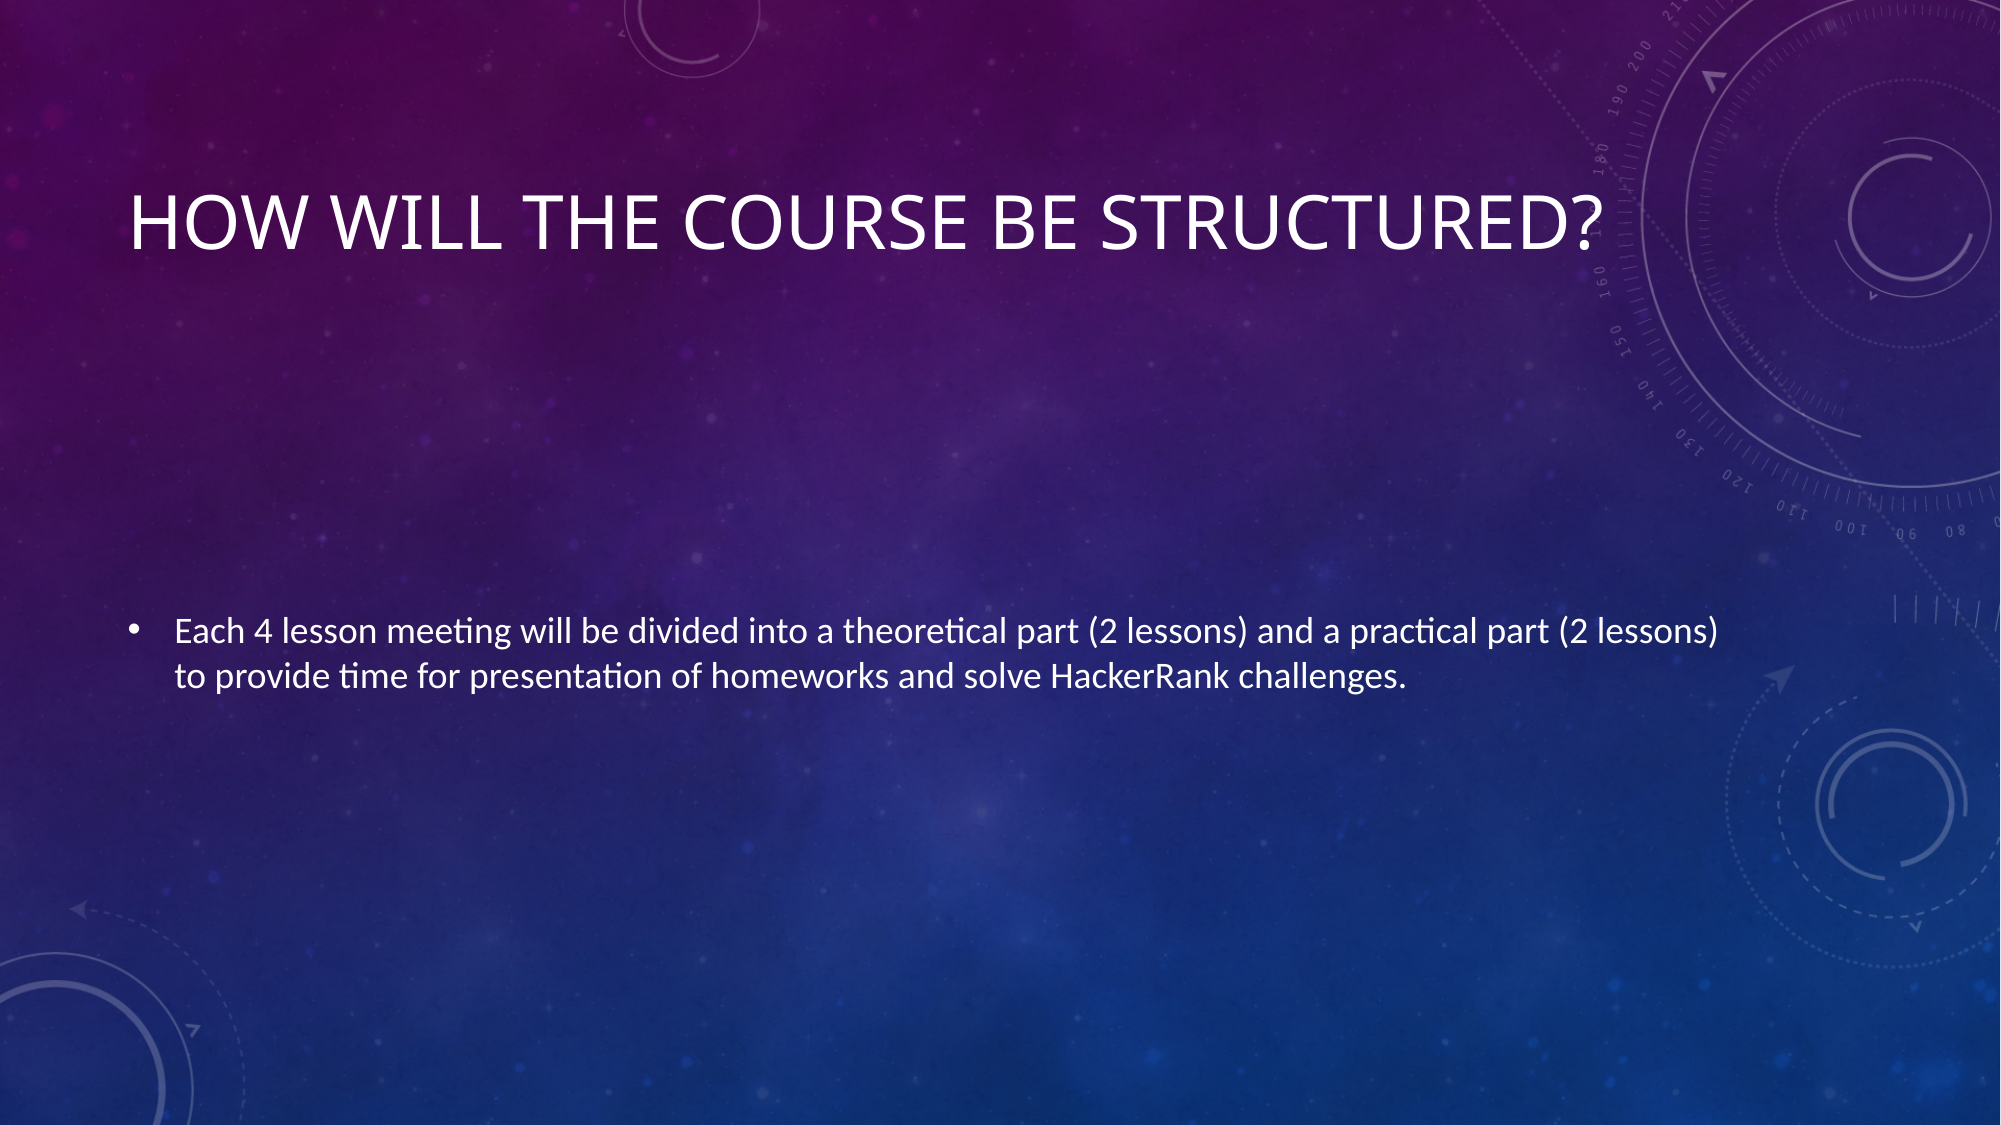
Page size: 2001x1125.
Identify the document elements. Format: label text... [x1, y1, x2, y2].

list Each 4 lesson meeting will be divided into a theoretical part (2 lessons) and a practical part (2 lessons) to provide time for presentation of homeworks and solve HackerRank challenges. [112, 351, 1775, 950]
picture [0, 0, 2001, 1125]
title How will the course be structured? [112, 99, 1775, 339]
